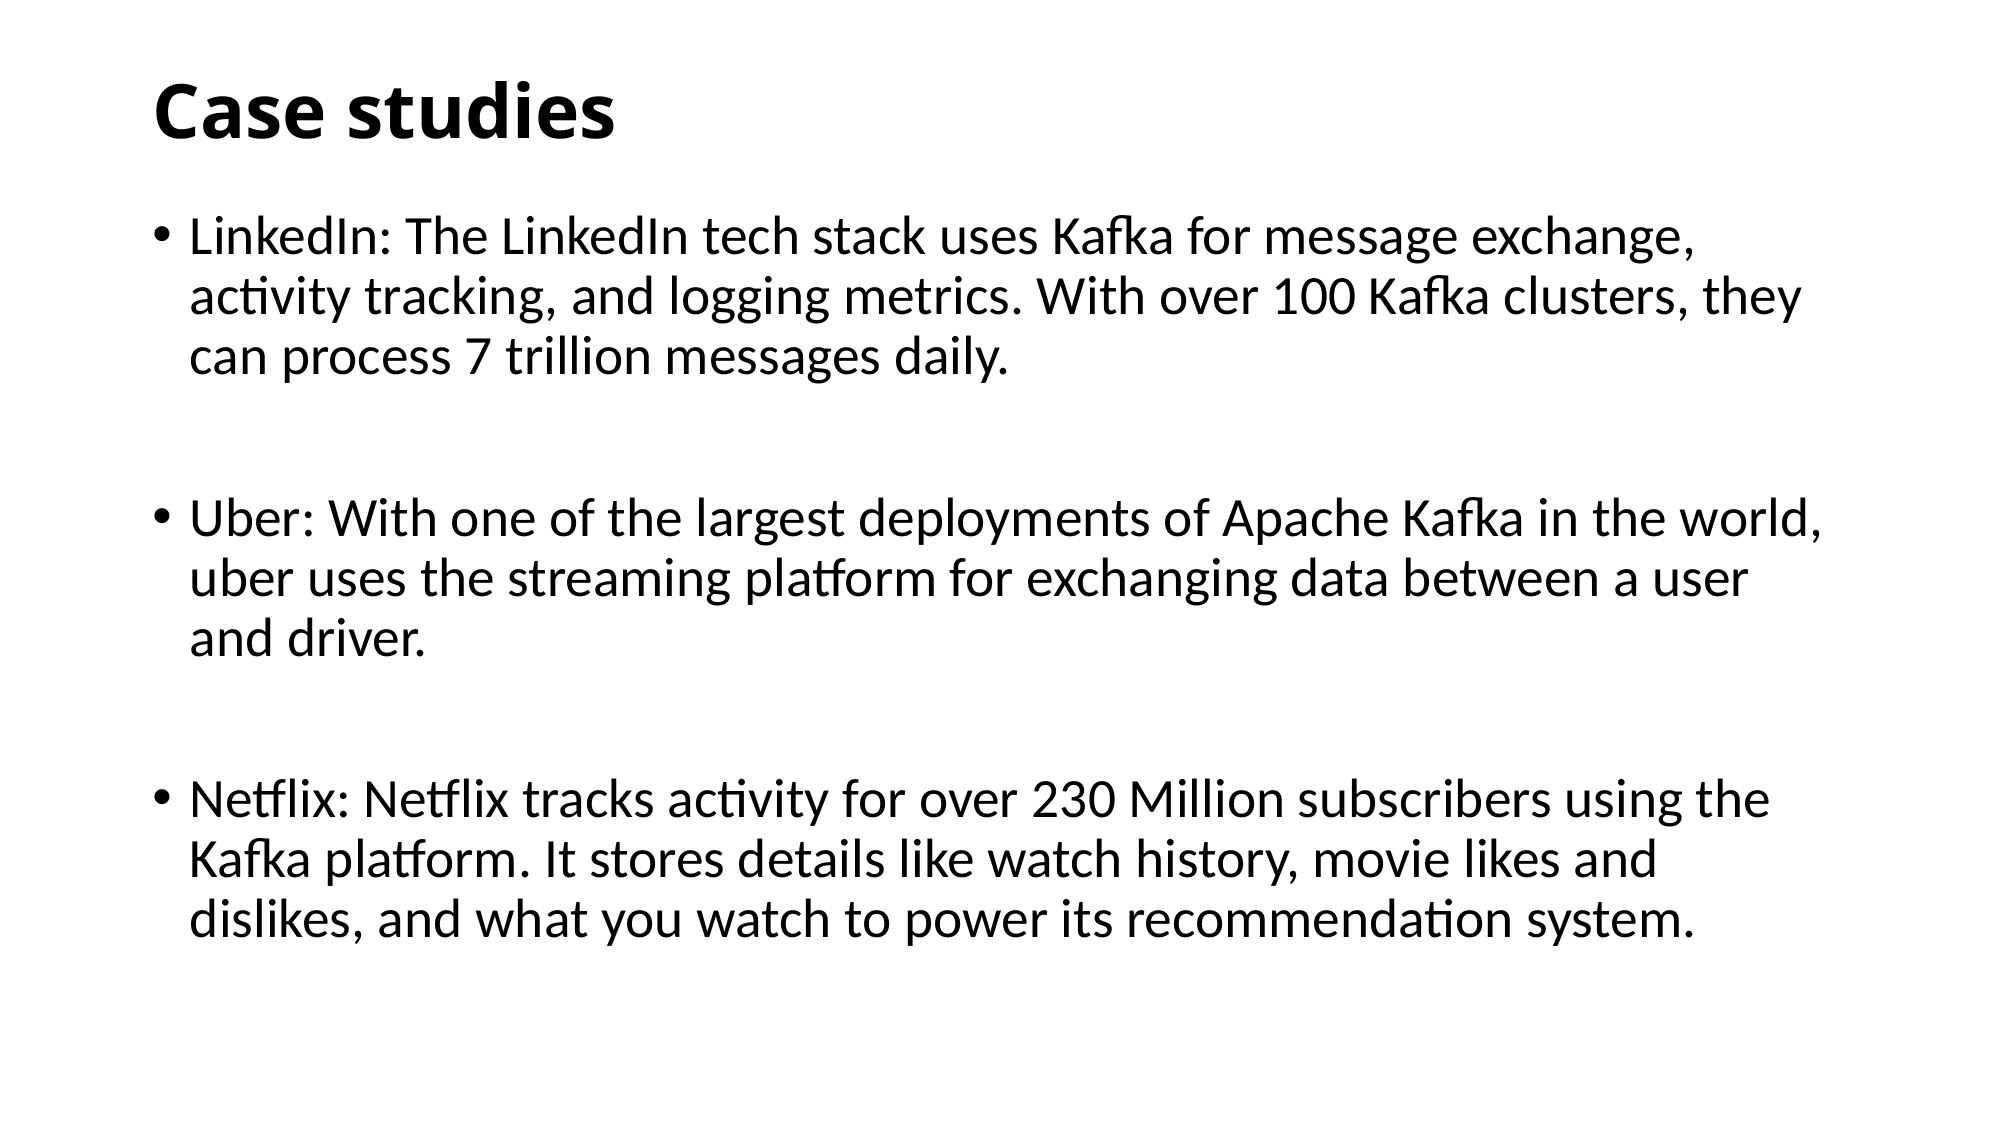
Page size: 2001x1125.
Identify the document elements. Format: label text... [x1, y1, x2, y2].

list LinkedIn: The LinkedIn tech stack uses Kafka for message exchange, activity tracking, and logging metrics. With over 100 Kafka clusters, they can process 7 trillion messages daily. Uber: With one of the largest deployments of Apache Kafka in the world, uber uses the streaming platform for exchanging data between a user and driver. Netflix: Netflix tracks activity for over 230 Million subscribers using the Kafka platform. It stores details like watch history, movie likes and dislikes, and what you watch to power its recommendation system. [137, 199, 1863, 1014]
title Case studies [137, 59, 1863, 170]
